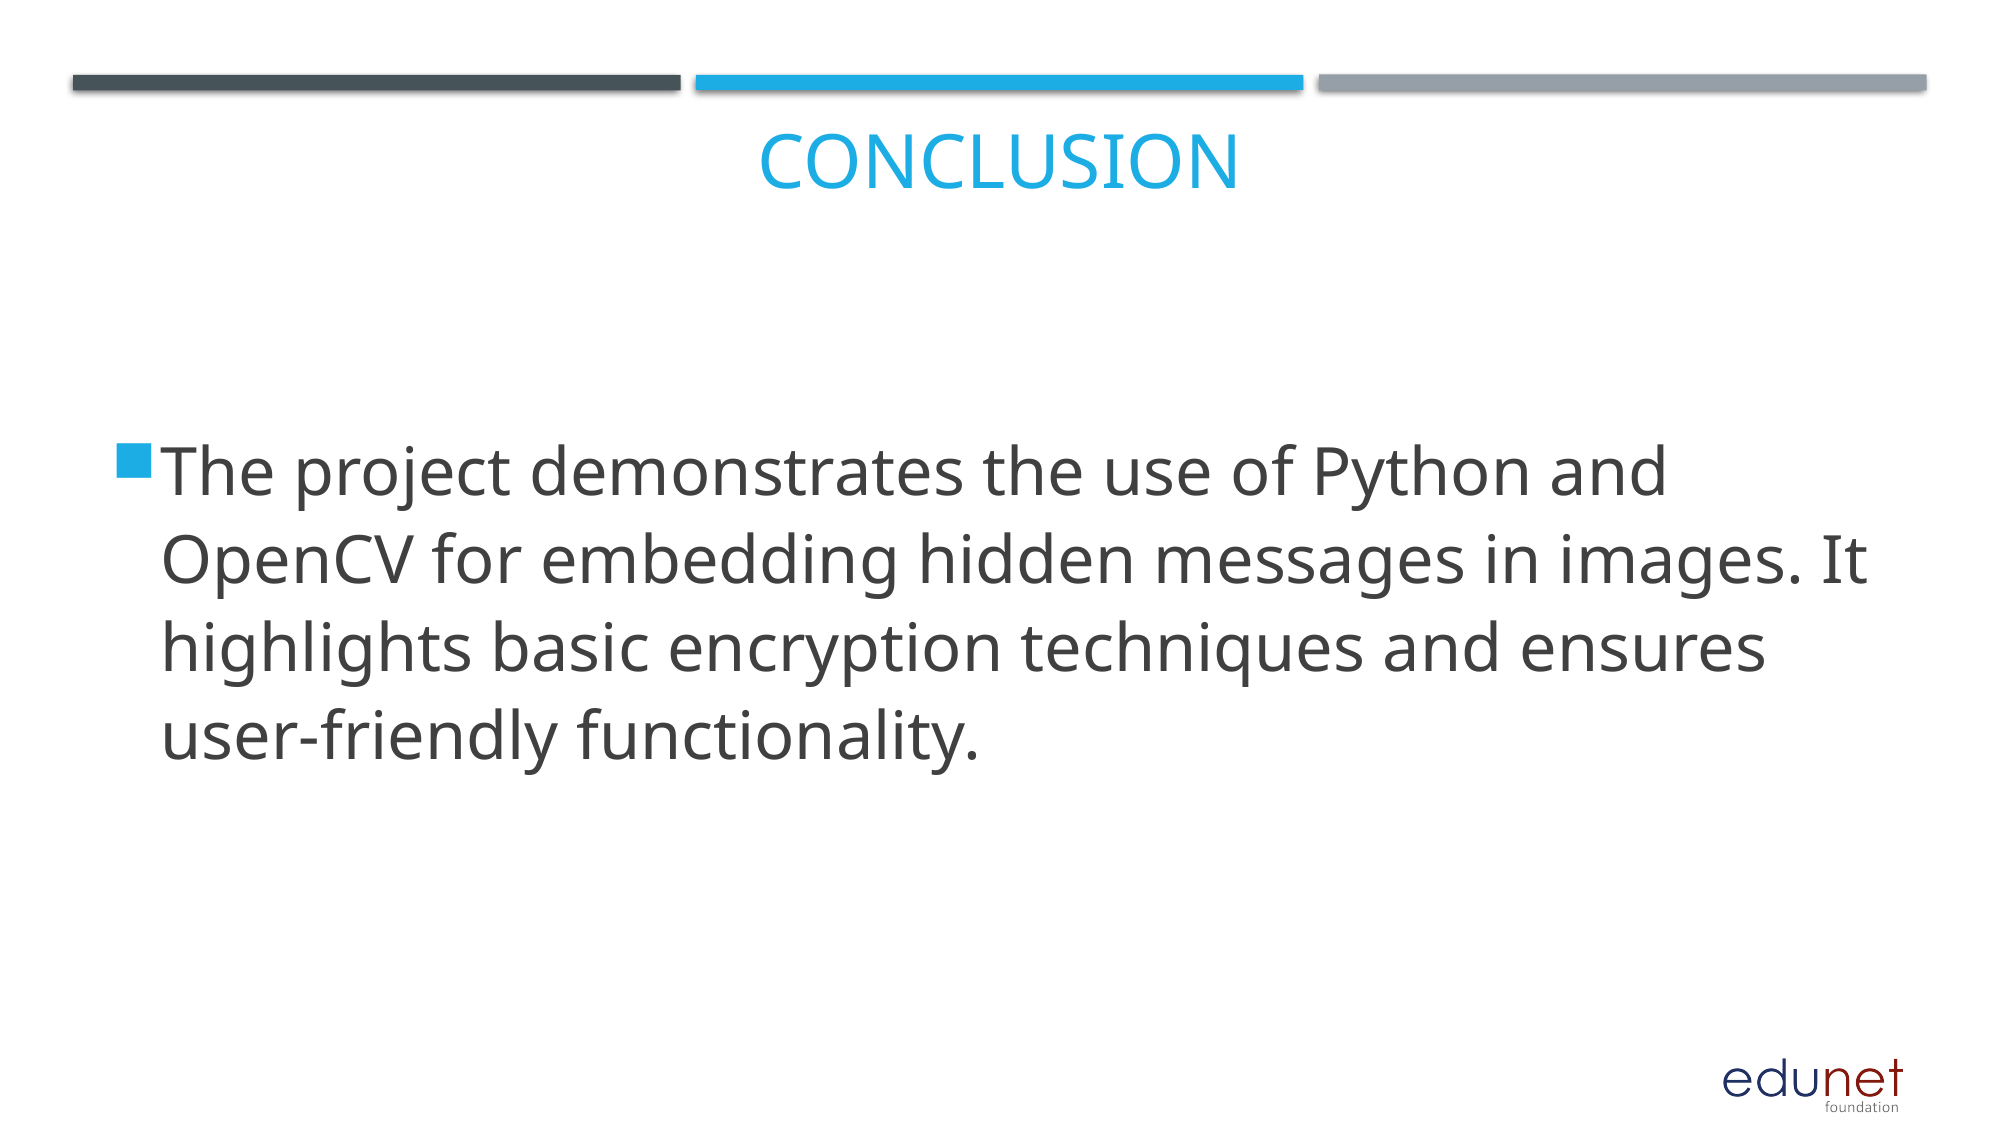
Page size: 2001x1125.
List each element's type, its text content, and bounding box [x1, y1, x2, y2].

picture [1719, 1056, 1905, 1116]
title Conclusion [95, 115, 1905, 203]
list The project demonstrates the use of Python and OpenCV for embedding hidden messages in images. It highlights basic encryption techniques and ensures user-friendly functionality. [95, 213, 1905, 981]
